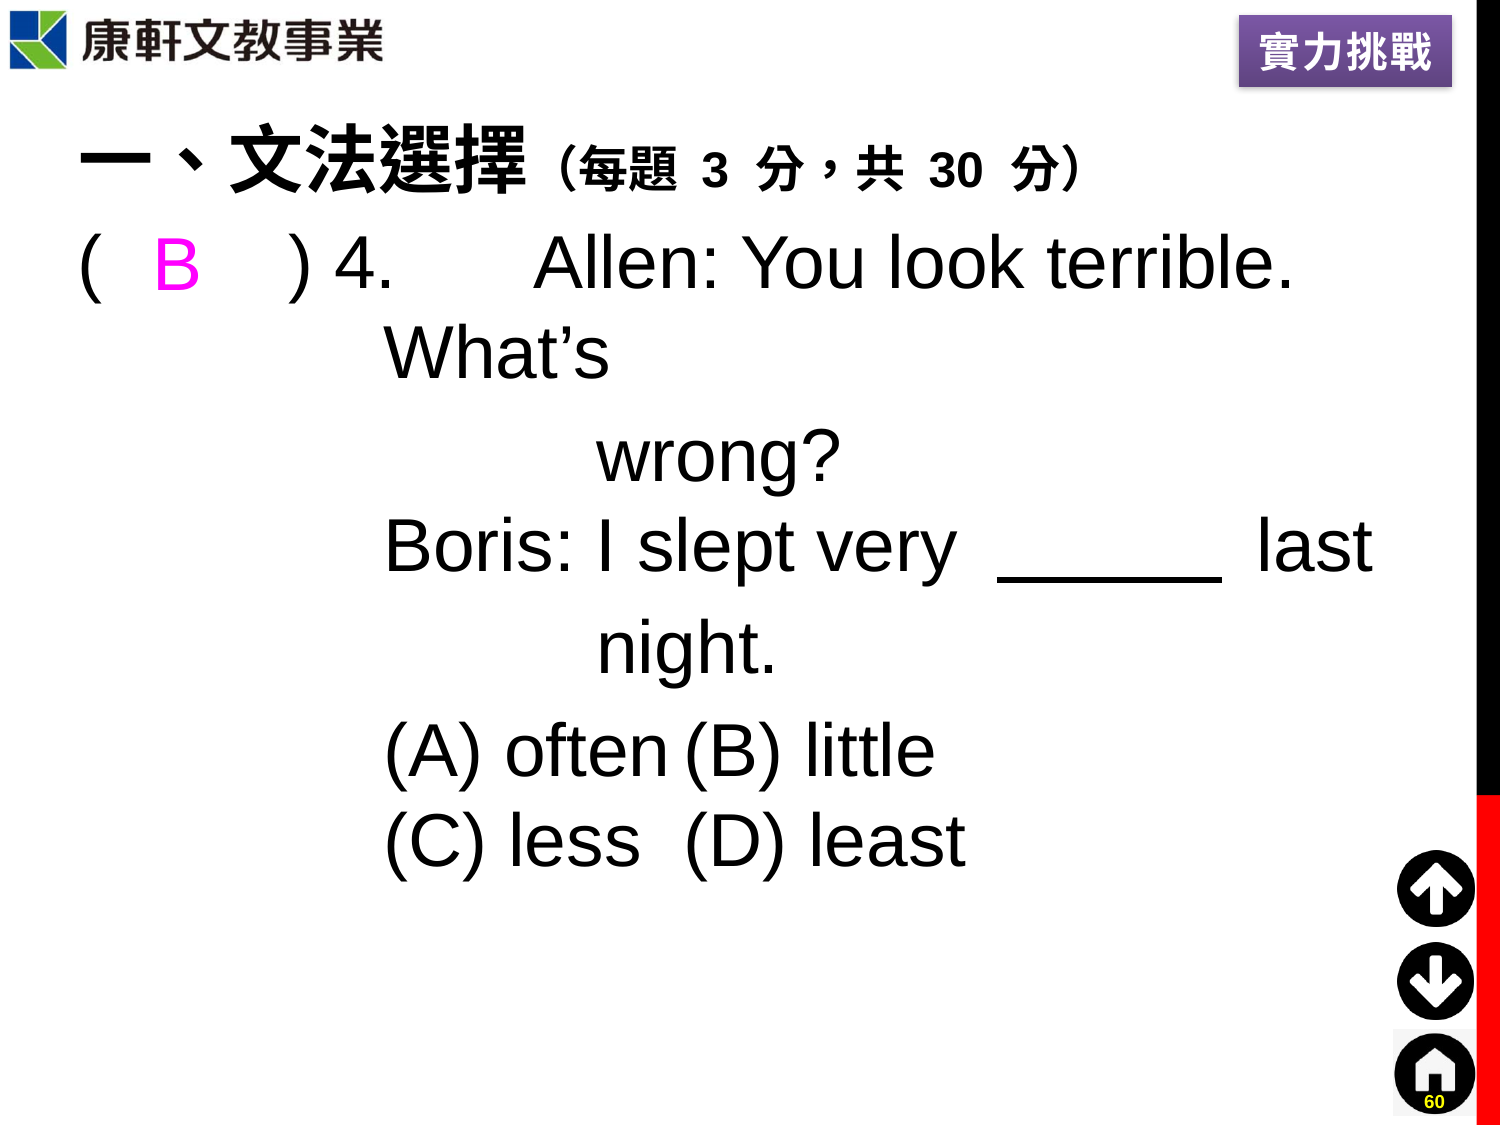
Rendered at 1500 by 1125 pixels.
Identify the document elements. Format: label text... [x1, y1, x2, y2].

picture [1393, 1029, 1476, 1116]
text_box 實力挑戰 [1239, 15, 1452, 87]
picture [1396, 942, 1475, 1020]
text_box B [107, 223, 249, 314]
text_box ( ) 4. Allen: You look terrible. What’s wrong? Boris: I slept very last night. (A) often (B) little (C) less (D) least [58, 206, 1477, 889]
picture [1397, 850, 1475, 928]
picture [8, 9, 387, 70]
text_box 一、文法選擇（每題 3 分，共 30 分） [63, 111, 1222, 210]
